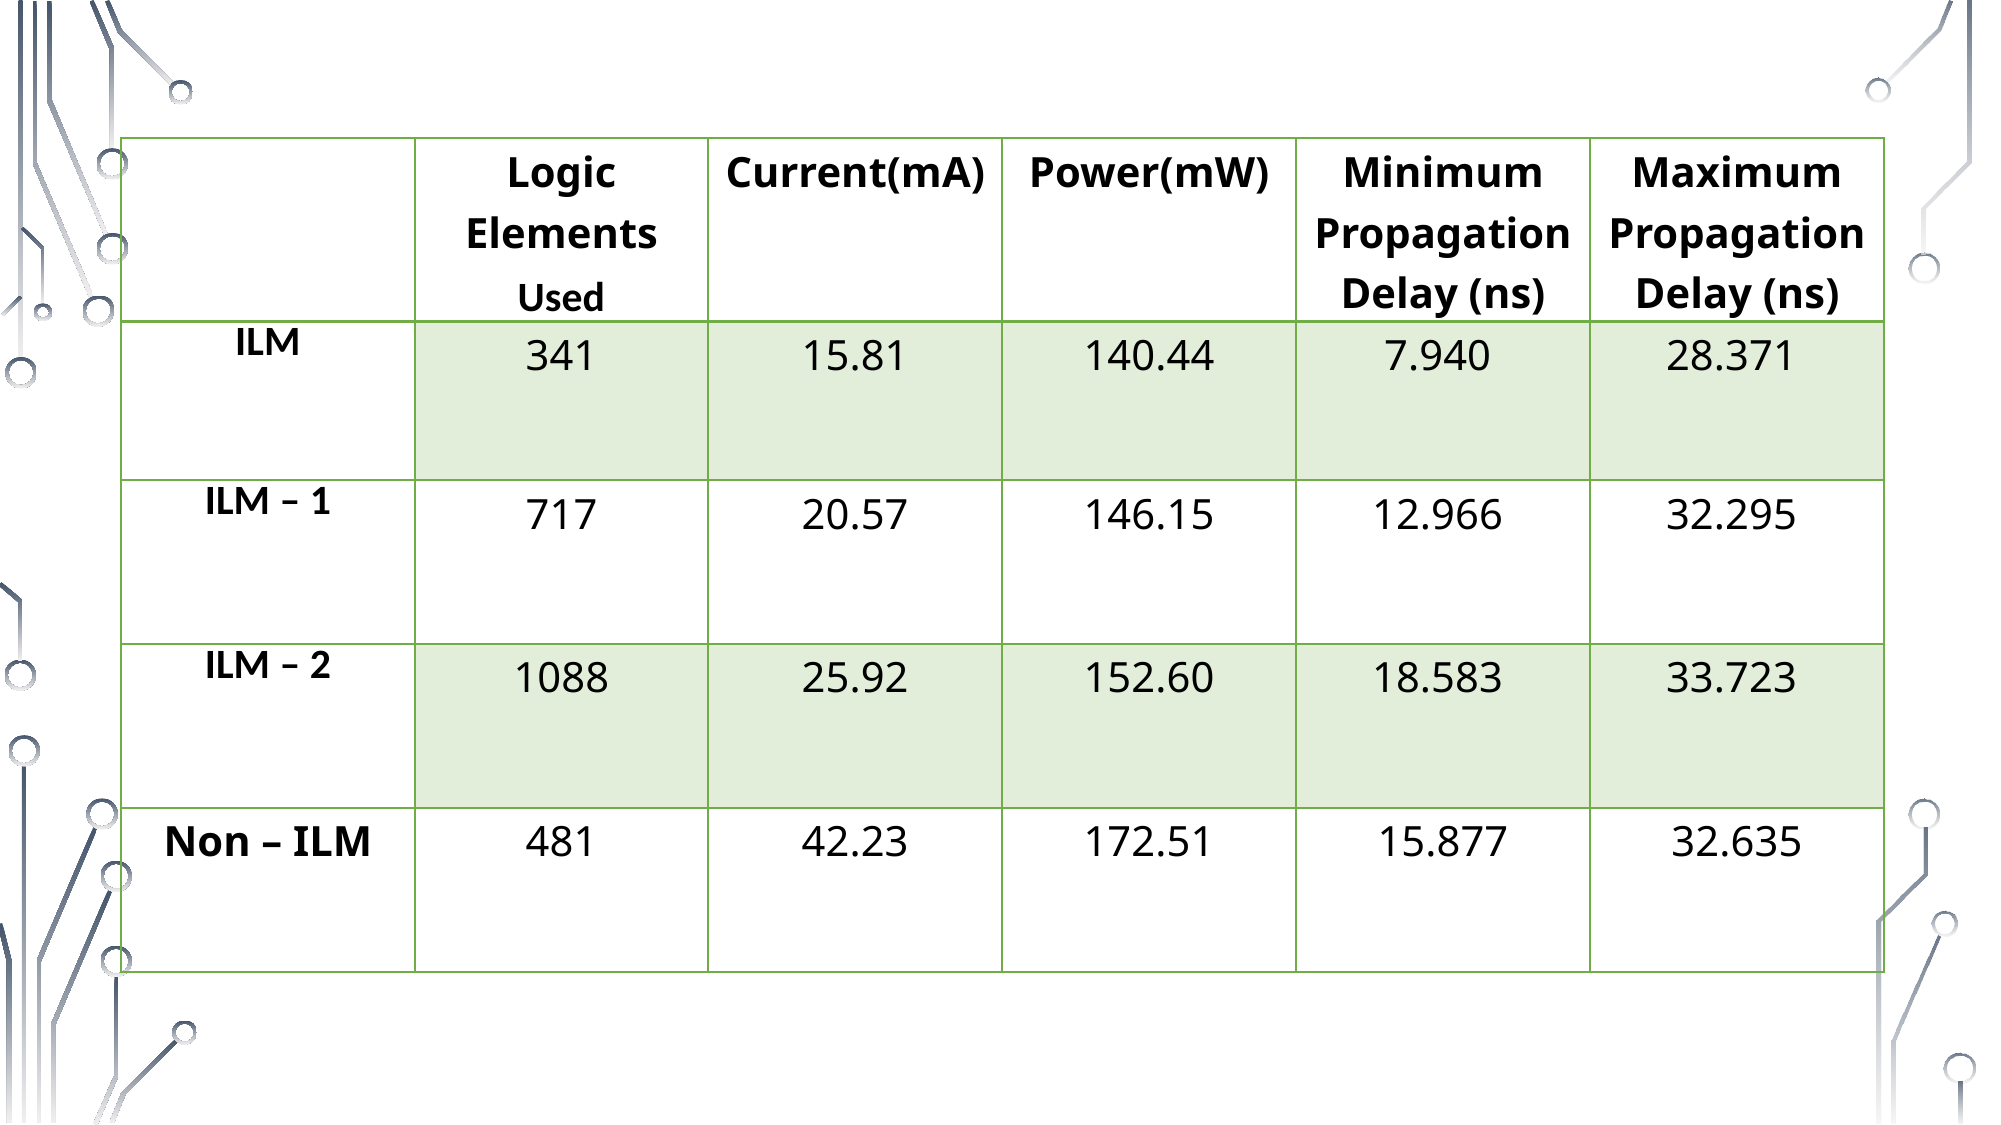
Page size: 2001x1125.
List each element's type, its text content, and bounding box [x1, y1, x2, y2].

table_cell 172.51 [1003, 809, 1295, 971]
table_cell ILM – 1 [122, 481, 414, 643]
table_cell 32.295 [1591, 481, 1883, 643]
table_cell 32.635 [1591, 809, 1883, 971]
table_cell 481 [416, 809, 707, 971]
table_cell 18.583 [1297, 645, 1589, 807]
table_header Minimum Propagation Delay (ns) [1297, 139, 1589, 320]
table_cell 152.60 [1003, 645, 1295, 807]
table_cell 20.57 [709, 481, 1001, 643]
table_cell 140.44 [1003, 323, 1295, 479]
table_header Logic Elements Used [416, 139, 707, 320]
table_cell 28.371 [1591, 323, 1883, 479]
table_cell ILM – 2 [122, 645, 414, 807]
table_header Current(mA) [709, 139, 1001, 320]
table_cell 7.940 [1297, 323, 1589, 479]
table_cell 341 [416, 323, 707, 479]
table_header Maximum Propagation Delay (ns) [1591, 139, 1883, 320]
table_cell 717 [416, 481, 707, 643]
table_cell Non – ILM [122, 809, 414, 971]
table_cell 25.92 [709, 645, 1001, 807]
table_cell 42.23 [709, 809, 1001, 971]
table_cell 12.966 [1297, 481, 1589, 643]
table_cell 15.877 [1297, 809, 1589, 971]
table_header Power(mW) [1003, 139, 1295, 320]
table_cell ILM [122, 323, 414, 479]
table_header [122, 139, 414, 320]
table_cell 146.15 [1003, 481, 1295, 643]
table_cell 15.81 [709, 323, 1001, 479]
table_cell 33.723 [1591, 645, 1883, 807]
table_cell 1088 [416, 645, 707, 807]
